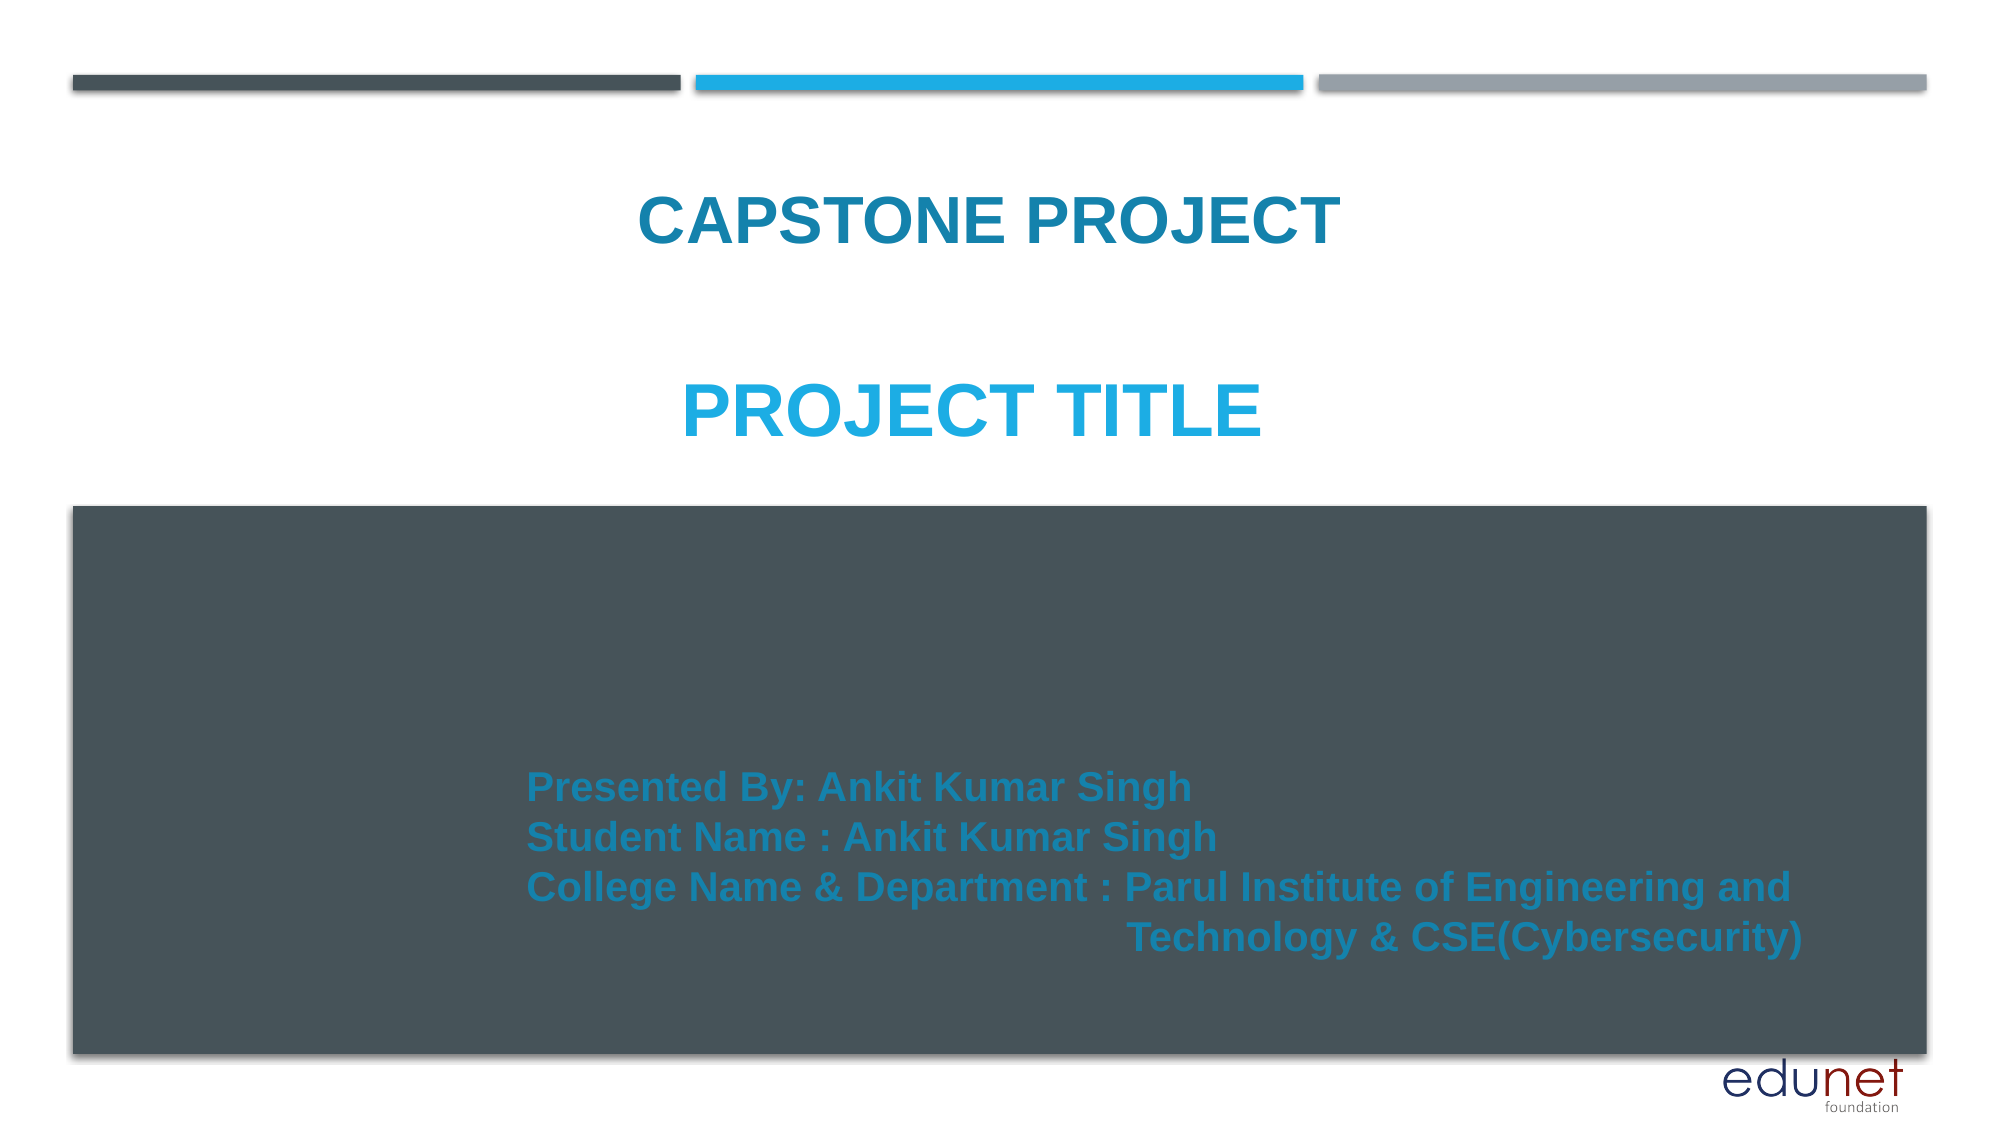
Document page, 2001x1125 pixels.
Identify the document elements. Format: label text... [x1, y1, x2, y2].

text_box CAPSTONE PROJECT [0, 169, 2000, 265]
text_box Presented By: Ankit Kumar Singh Student Name : Ankit Kumar Singh College Name & Department : Parul Institute of Engineering and Technology & CSE(Cybersecurity) [511, 752, 1821, 1018]
picture [1719, 1056, 1905, 1116]
title PROJECT TITLE [222, 298, 1723, 460]
